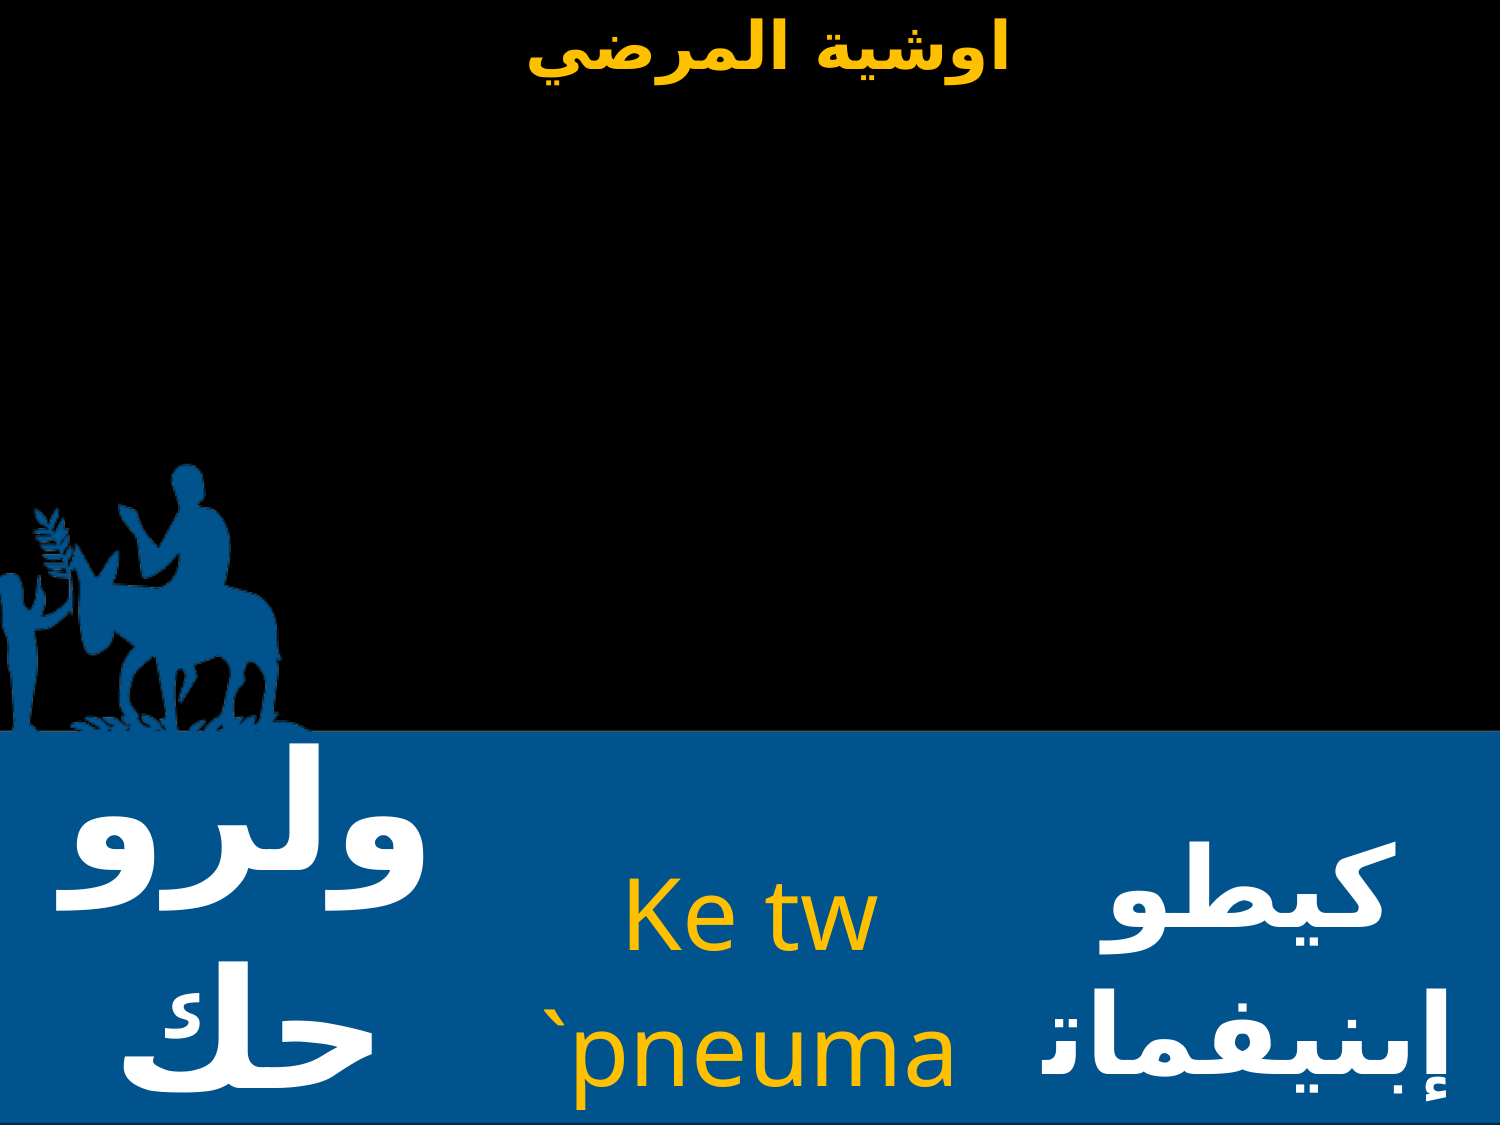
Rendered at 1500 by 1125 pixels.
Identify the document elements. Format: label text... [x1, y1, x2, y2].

table_header ولروحك أيضاً [0, 713, 500, 1125]
picture [0, 338, 1500, 713]
table_header Ke tw `pneuma ti cou [500, 713, 1000, 1125]
table_header كيطو إبنيفماتى سو [1000, 713, 1500, 1125]
